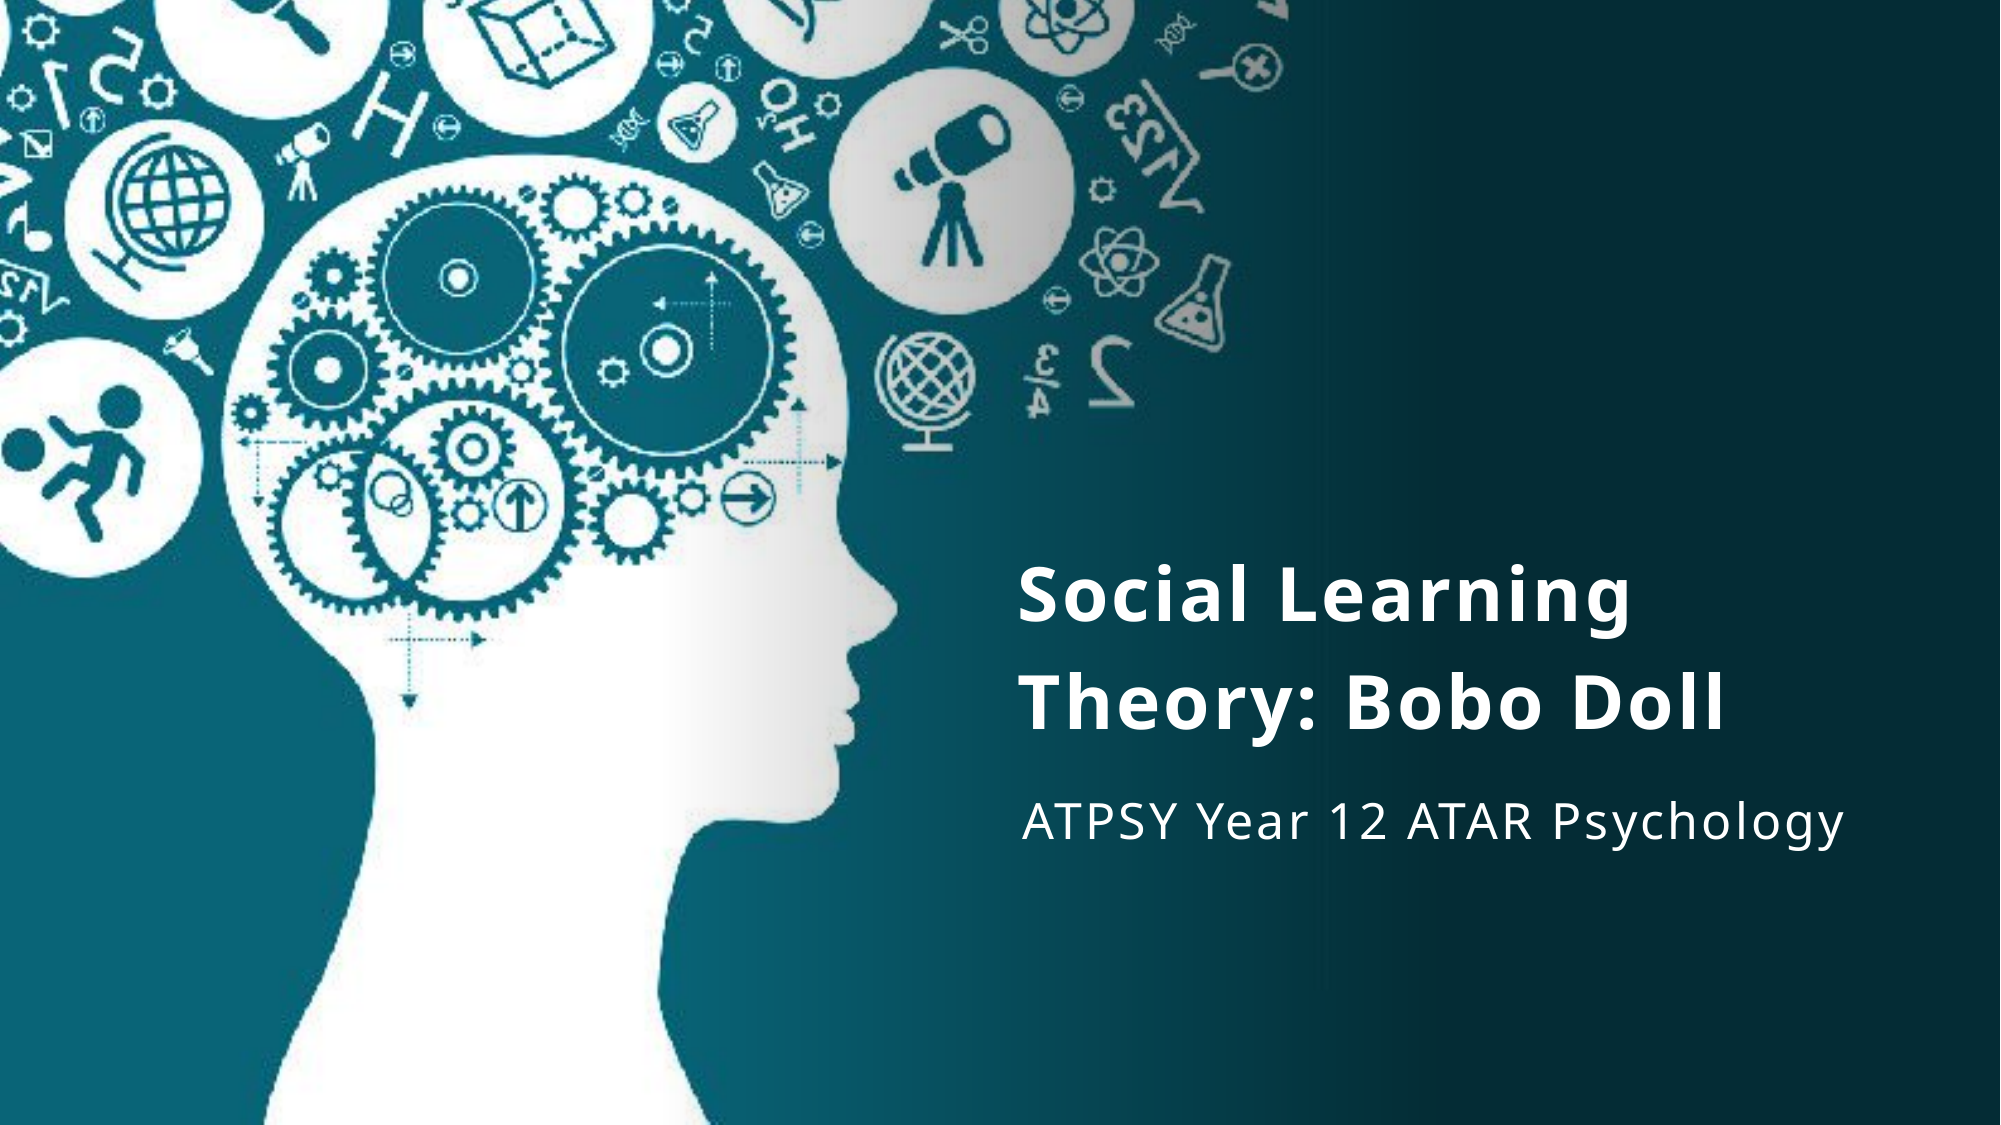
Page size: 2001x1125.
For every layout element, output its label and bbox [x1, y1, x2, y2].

picture [1787, 812, 1810, 850]
picture [1613, 813, 1636, 850]
picture [1439, 804, 1465, 838]
picture [1631, 688, 1669, 729]
picture [1506, 804, 1530, 838]
picture [1452, 673, 1490, 729]
picture [1512, 581, 1523, 620]
picture [0, 0, 1319, 1125]
picture [1589, 580, 1626, 638]
picture [1754, 812, 1778, 839]
picture [1321, 0, 1449, 1125]
picture [1460, 580, 1497, 620]
picture [1467, 804, 1497, 838]
picture [1704, 812, 1728, 839]
picture [1672, 801, 1693, 838]
picture [1709, 673, 1720, 728]
picture [1587, 812, 1605, 839]
picture [1819, 813, 1842, 850]
picture [1556, 804, 1578, 838]
picture [1538, 580, 1575, 620]
picture [1643, 812, 1661, 839]
picture [1512, 565, 1523, 574]
picture [1576, 676, 1620, 728]
picture [1683, 673, 1694, 728]
picture [1501, 688, 1539, 729]
